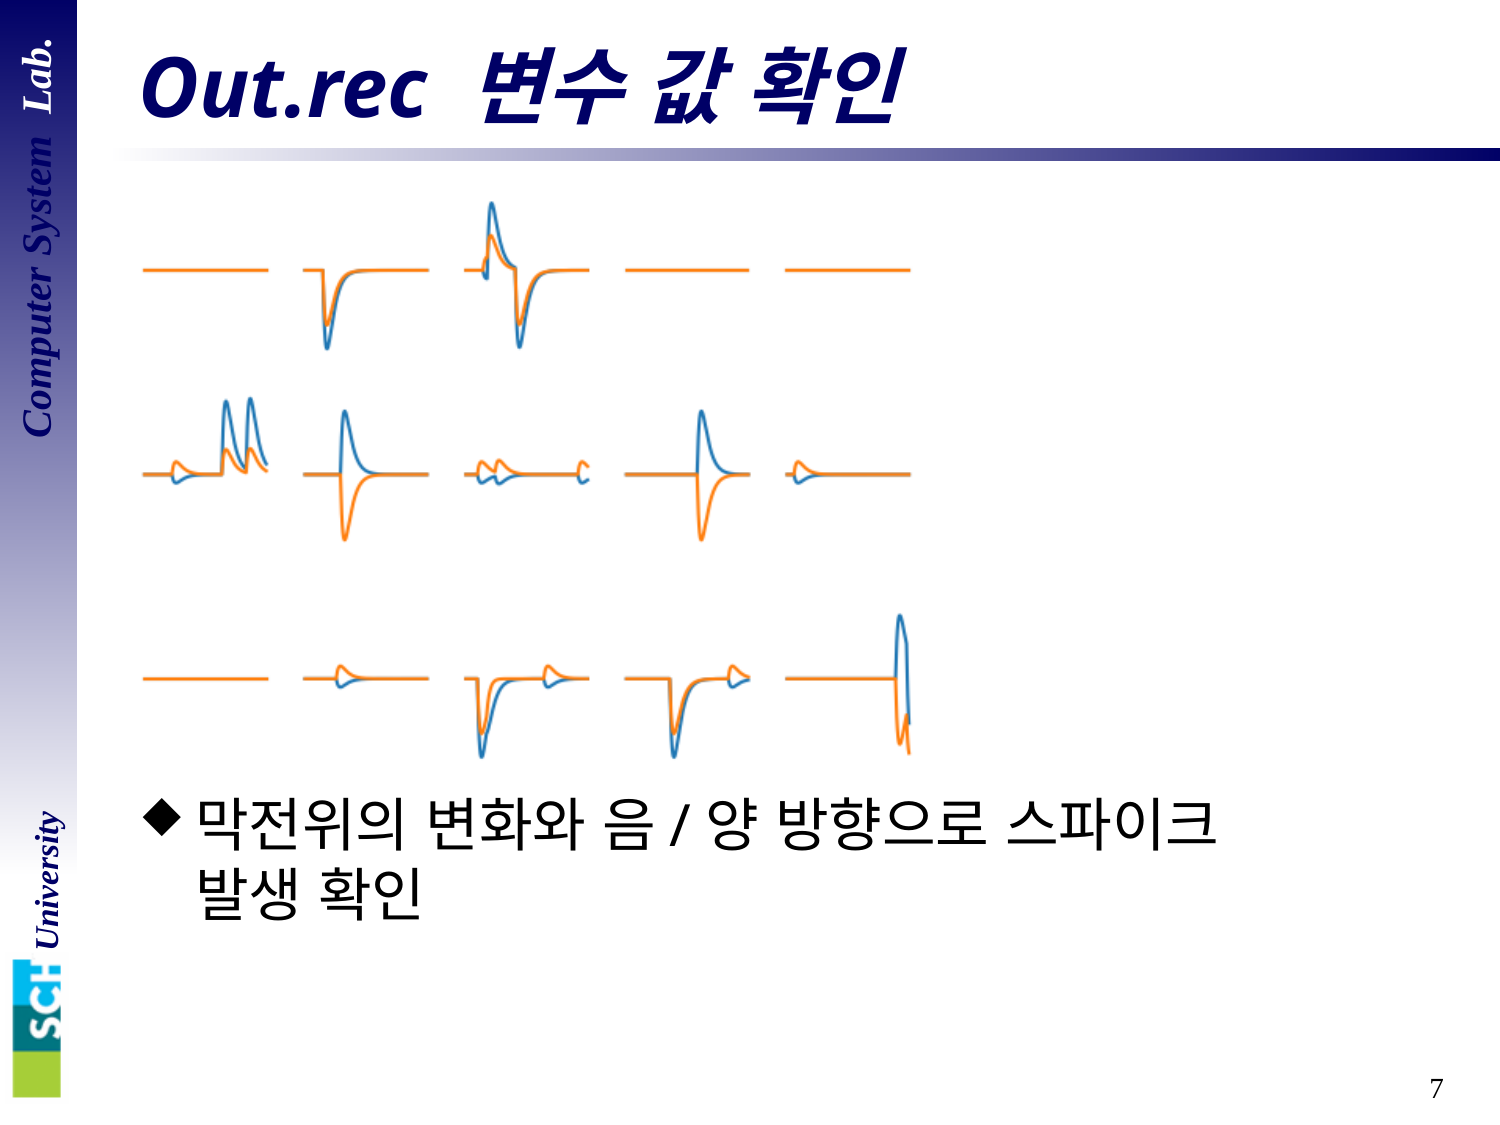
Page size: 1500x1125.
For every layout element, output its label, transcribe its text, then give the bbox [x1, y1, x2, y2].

title Out.rec 변수 값 확인 [123, 25, 1460, 143]
list 막전위의 변화와 음/양 방향으로 스파이크 발생 확인 [123, 780, 1448, 1038]
picture [123, 172, 931, 781]
picture [5, 952, 69, 1104]
